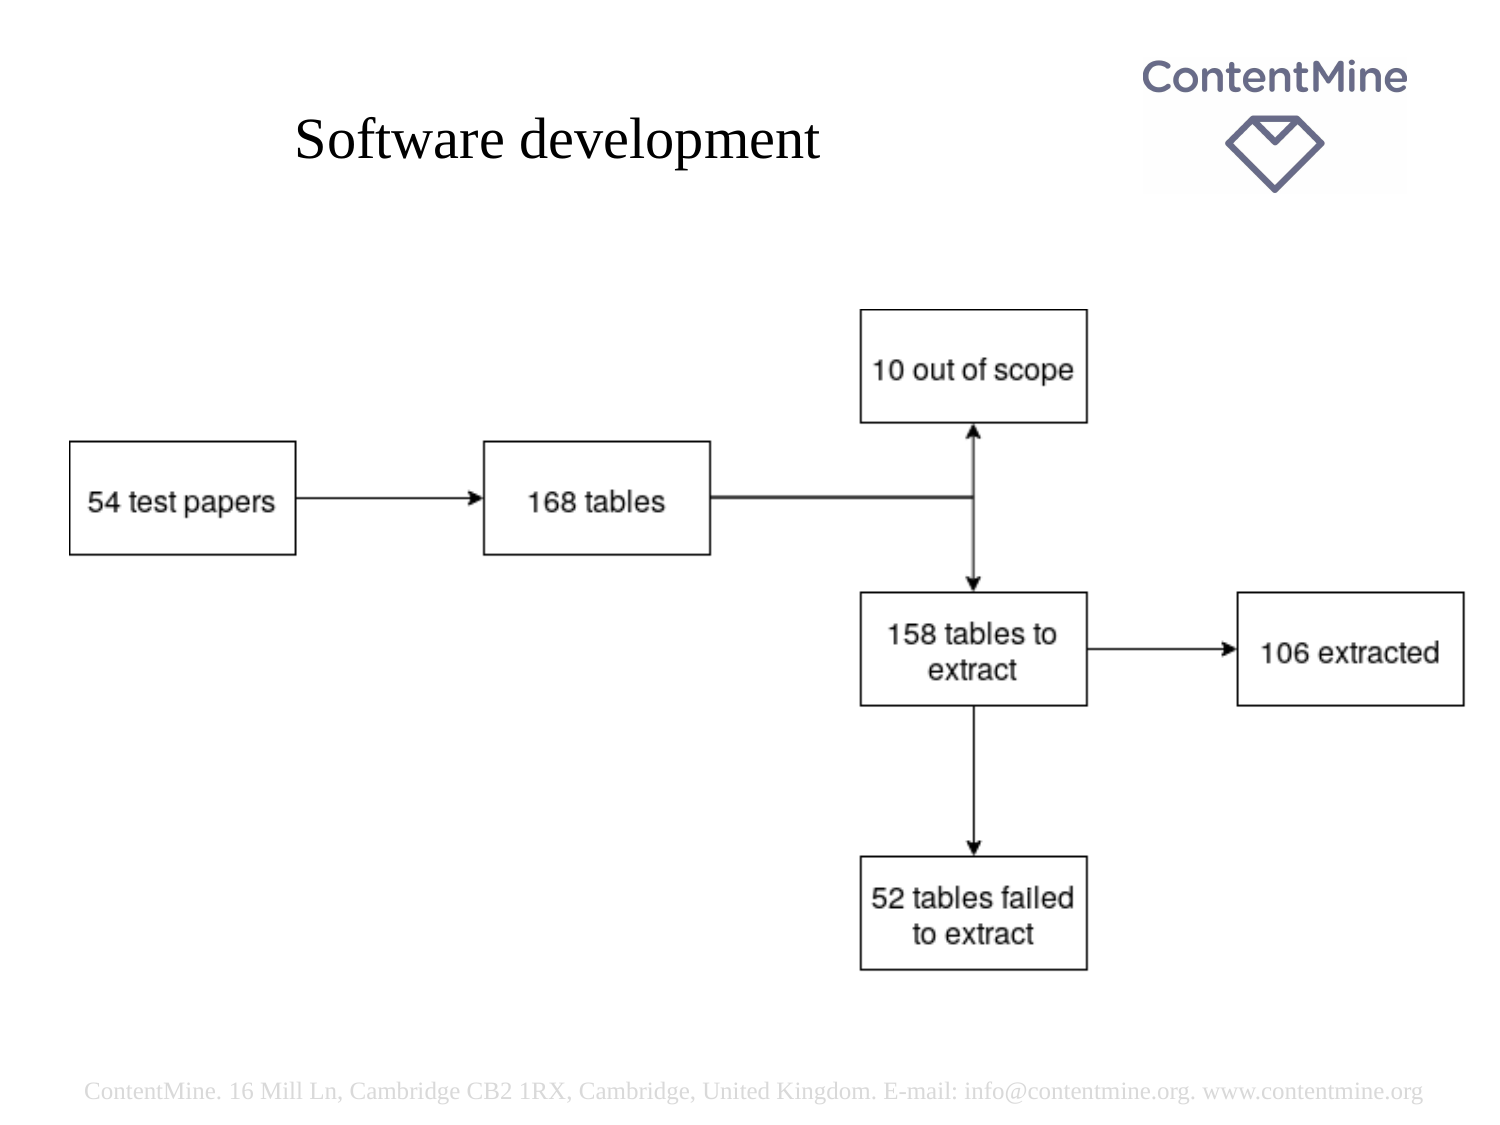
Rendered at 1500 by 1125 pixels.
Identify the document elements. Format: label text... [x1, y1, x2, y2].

text_box ContentMine. 16 Mill Ln, Cambridge CB2 1RX, Cambridge, United Kingdom. E-mail: info@contentmine.org. www.contentmine.org [69, 1066, 1451, 1112]
picture [69, 309, 1467, 973]
title Software development [102, 77, 1013, 194]
picture [1143, 56, 1407, 194]
